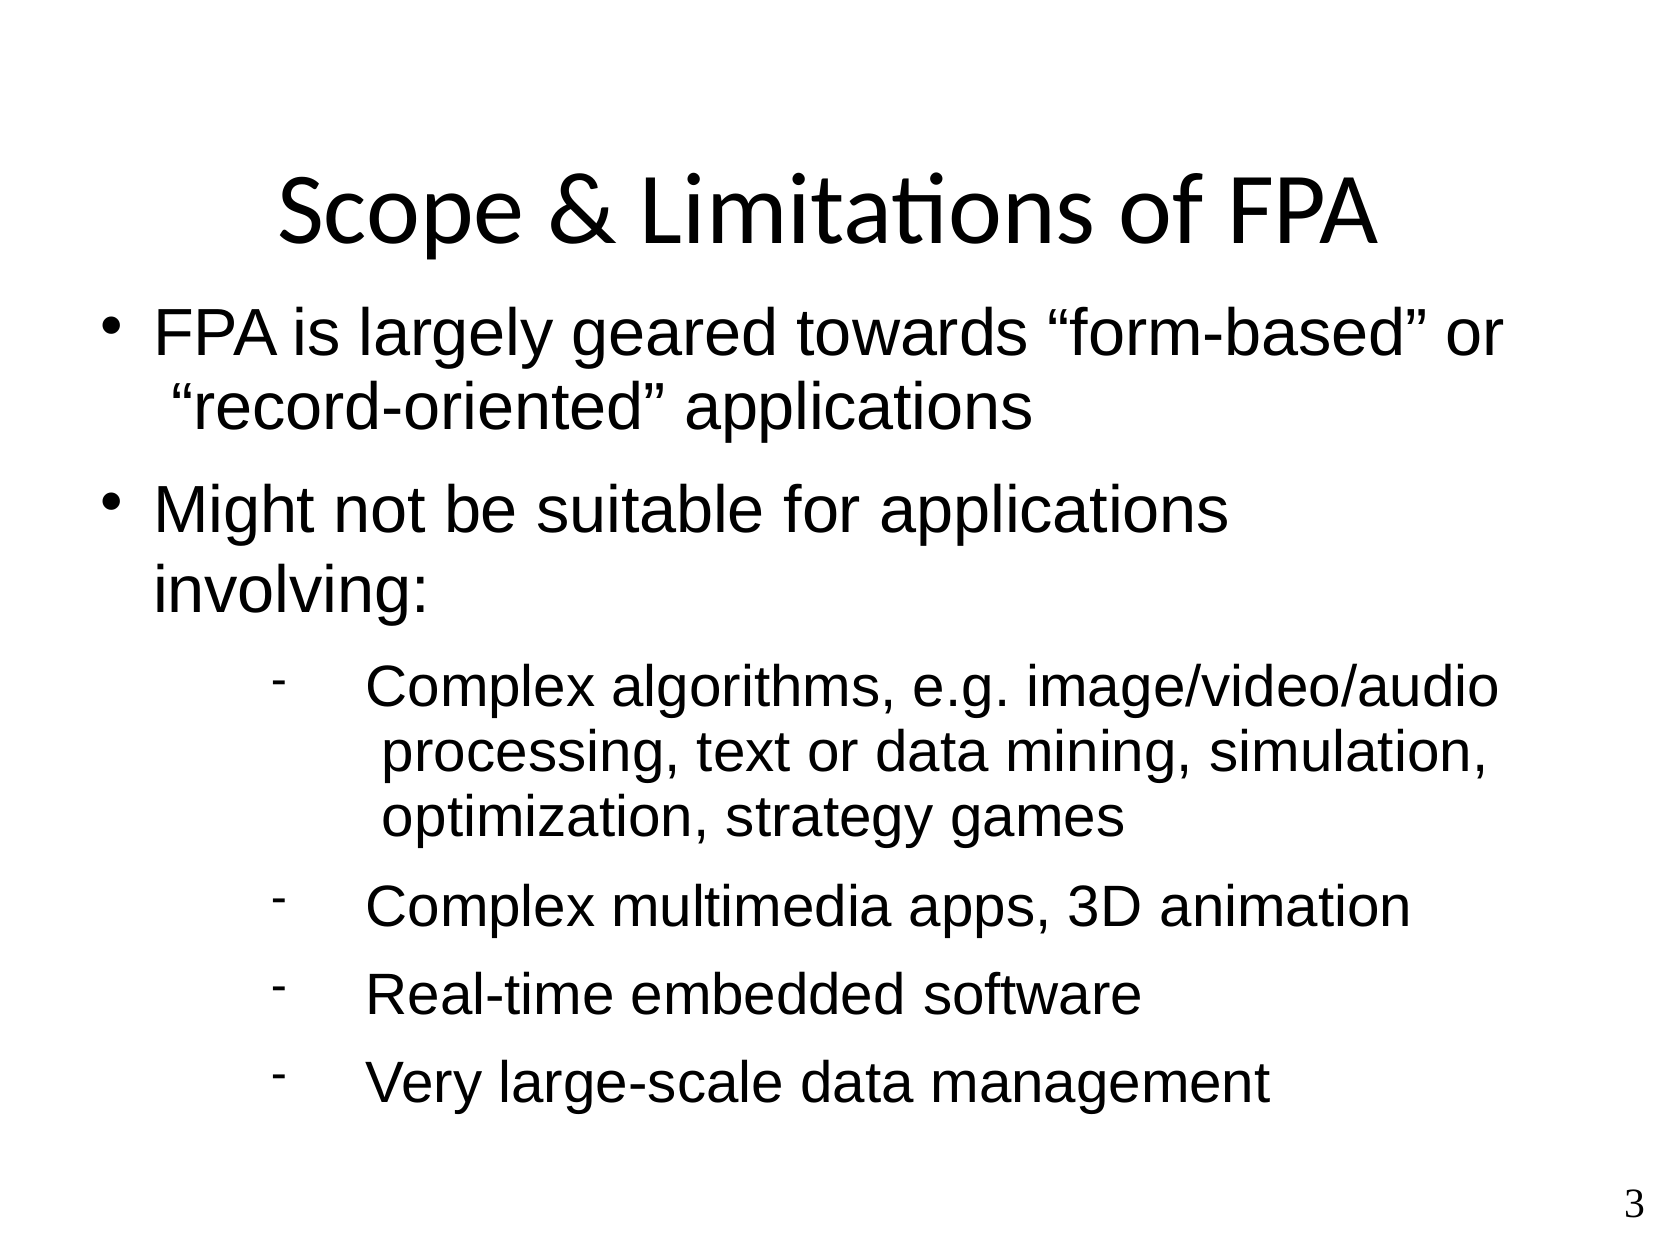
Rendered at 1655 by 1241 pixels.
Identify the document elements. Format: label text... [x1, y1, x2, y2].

text_box 3 [1617, 1178, 1652, 1226]
text_box FPA is largely geared towards “form-based” or “record-oriented” applications Might not be suitable for applications involving: Complex algorithms, e.g. image/video/audio processing, text or data mining, simulation, optimization, strategy games Complex multimedia apps, 3D animation Real-time embedded software Very large-scale data management [98, 285, 1533, 1114]
title Scope & Limitations of FPA [266, 97, 1388, 285]
